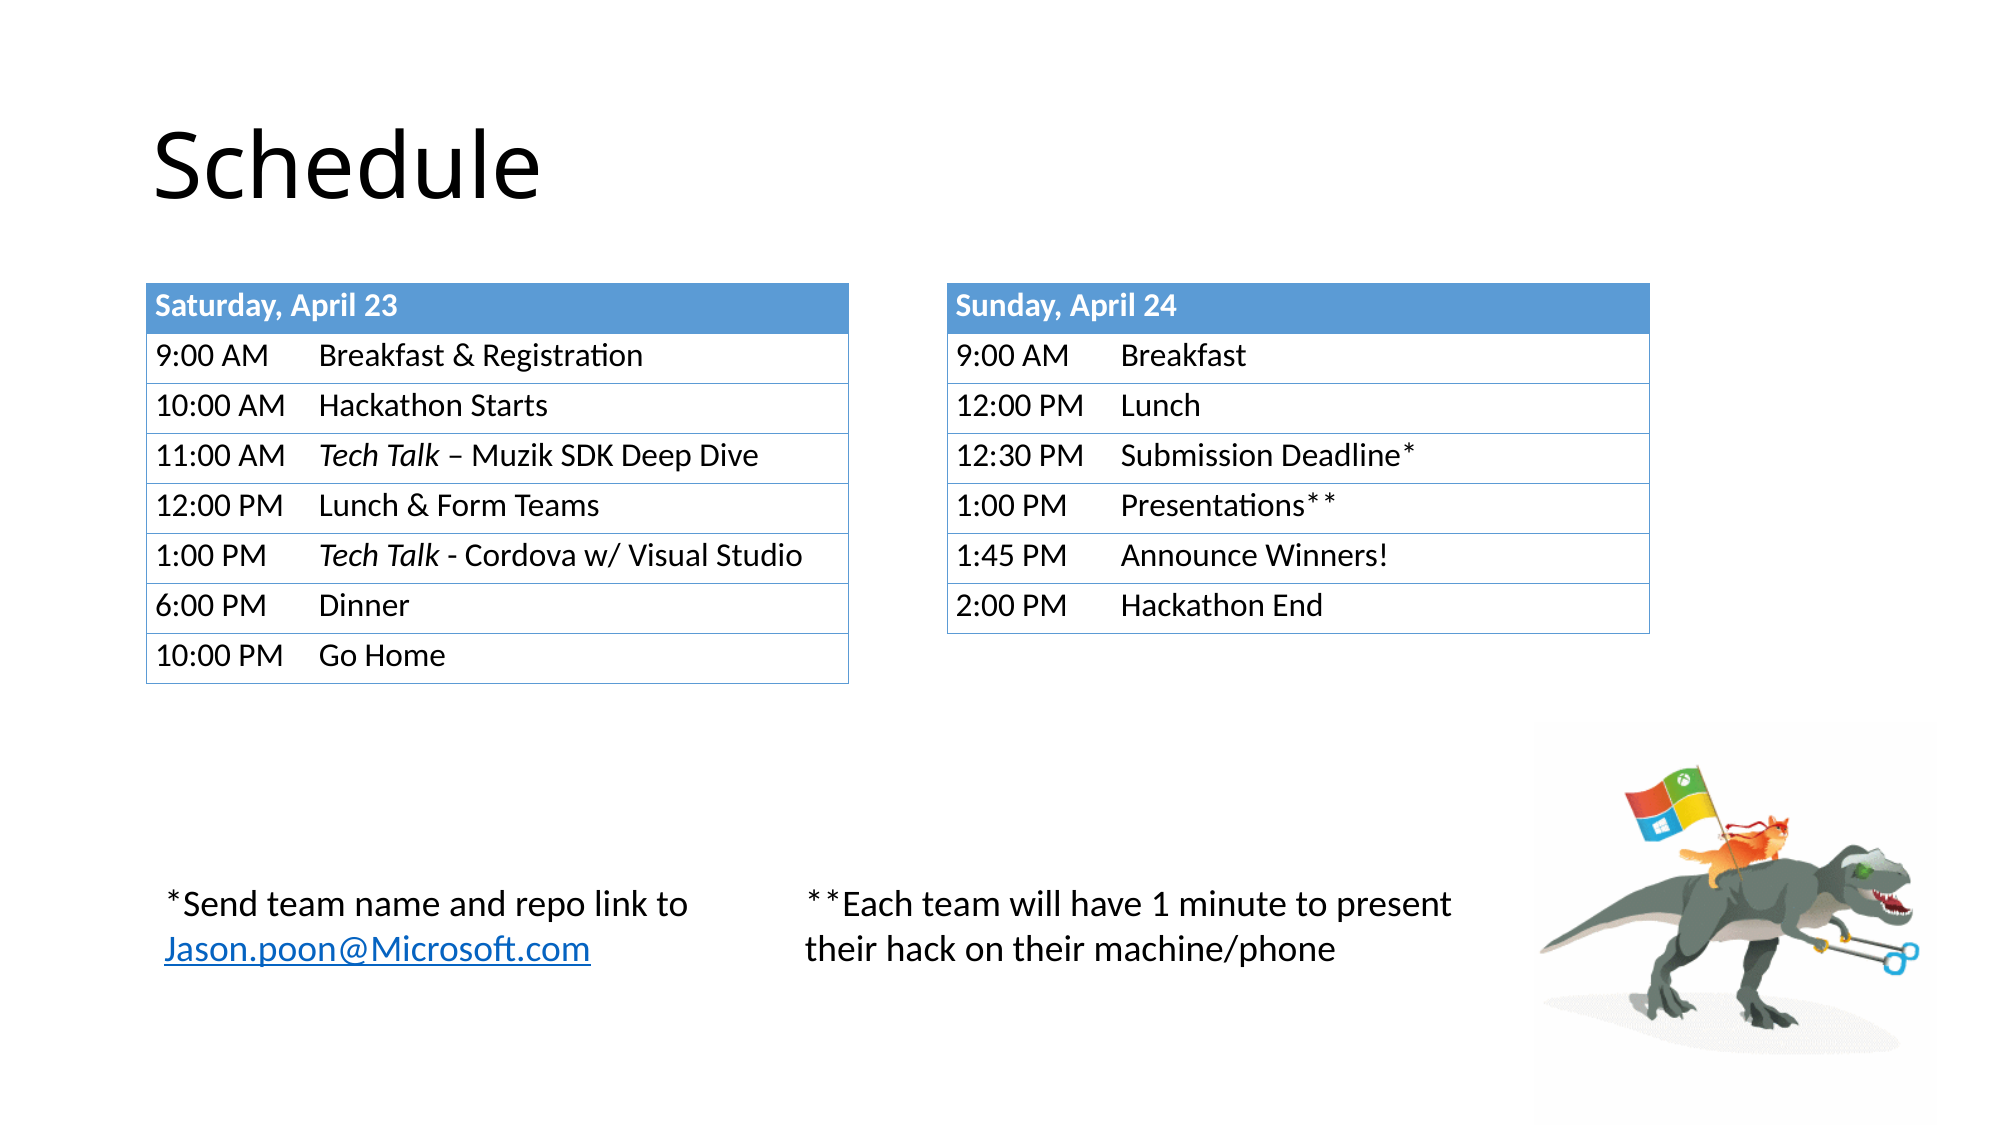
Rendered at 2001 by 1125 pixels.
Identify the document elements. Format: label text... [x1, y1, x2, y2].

table_cell 1:00 PM [948, 484, 1112, 533]
table_cell 11:00 AM [147, 434, 310, 483]
table_cell Breakfast [1112, 334, 1649, 383]
table_cell Tech Talk – Muzik SDK Deep Dive [310, 434, 848, 483]
table_cell Presentations** [1112, 484, 1649, 533]
table_cell 9:00 AM [147, 334, 310, 383]
picture [1534, 722, 1937, 1125]
table_cell Dinner [310, 584, 848, 633]
text_box **Each team will have 1 minute to present their hack on their machine/phone [790, 871, 1477, 977]
table_cell 12:00 PM [147, 484, 310, 533]
table_cell 12:30 PM [948, 434, 1112, 483]
table_cell Lunch [1112, 384, 1649, 433]
table_cell Hackathon End [1112, 584, 1649, 633]
table_cell Lunch & Form Teams [310, 484, 848, 533]
table_header Saturday, April 23 [147, 284, 848, 333]
title Schedule [137, 59, 1863, 278]
table_cell Tech Talk - Cordova w/ Visual Studio [310, 534, 848, 583]
table_header Sunday, April 24 [948, 284, 1649, 333]
table_cell 6:00 PM [147, 584, 310, 633]
table_cell 2:00 PM [948, 584, 1112, 633]
table_cell 10:00 PM [147, 634, 310, 683]
table_cell 9:00 AM [948, 334, 1112, 383]
table_cell 1:45 PM [948, 534, 1112, 583]
table_cell 10:00 AM [147, 384, 310, 433]
table_cell Hackathon Starts [310, 384, 848, 433]
table_cell 12:00 PM [948, 384, 1112, 433]
table_cell Submission Deadline* [1112, 434, 1649, 483]
table_cell Announce Winners! [1112, 534, 1649, 583]
table_cell Breakfast & Registration [310, 334, 848, 383]
text_box *Send team name and repo link to Jason.poon@Microsoft.com [149, 871, 705, 1022]
table_cell Go Home [310, 634, 848, 683]
table_cell 1:00 PM [147, 534, 310, 583]
